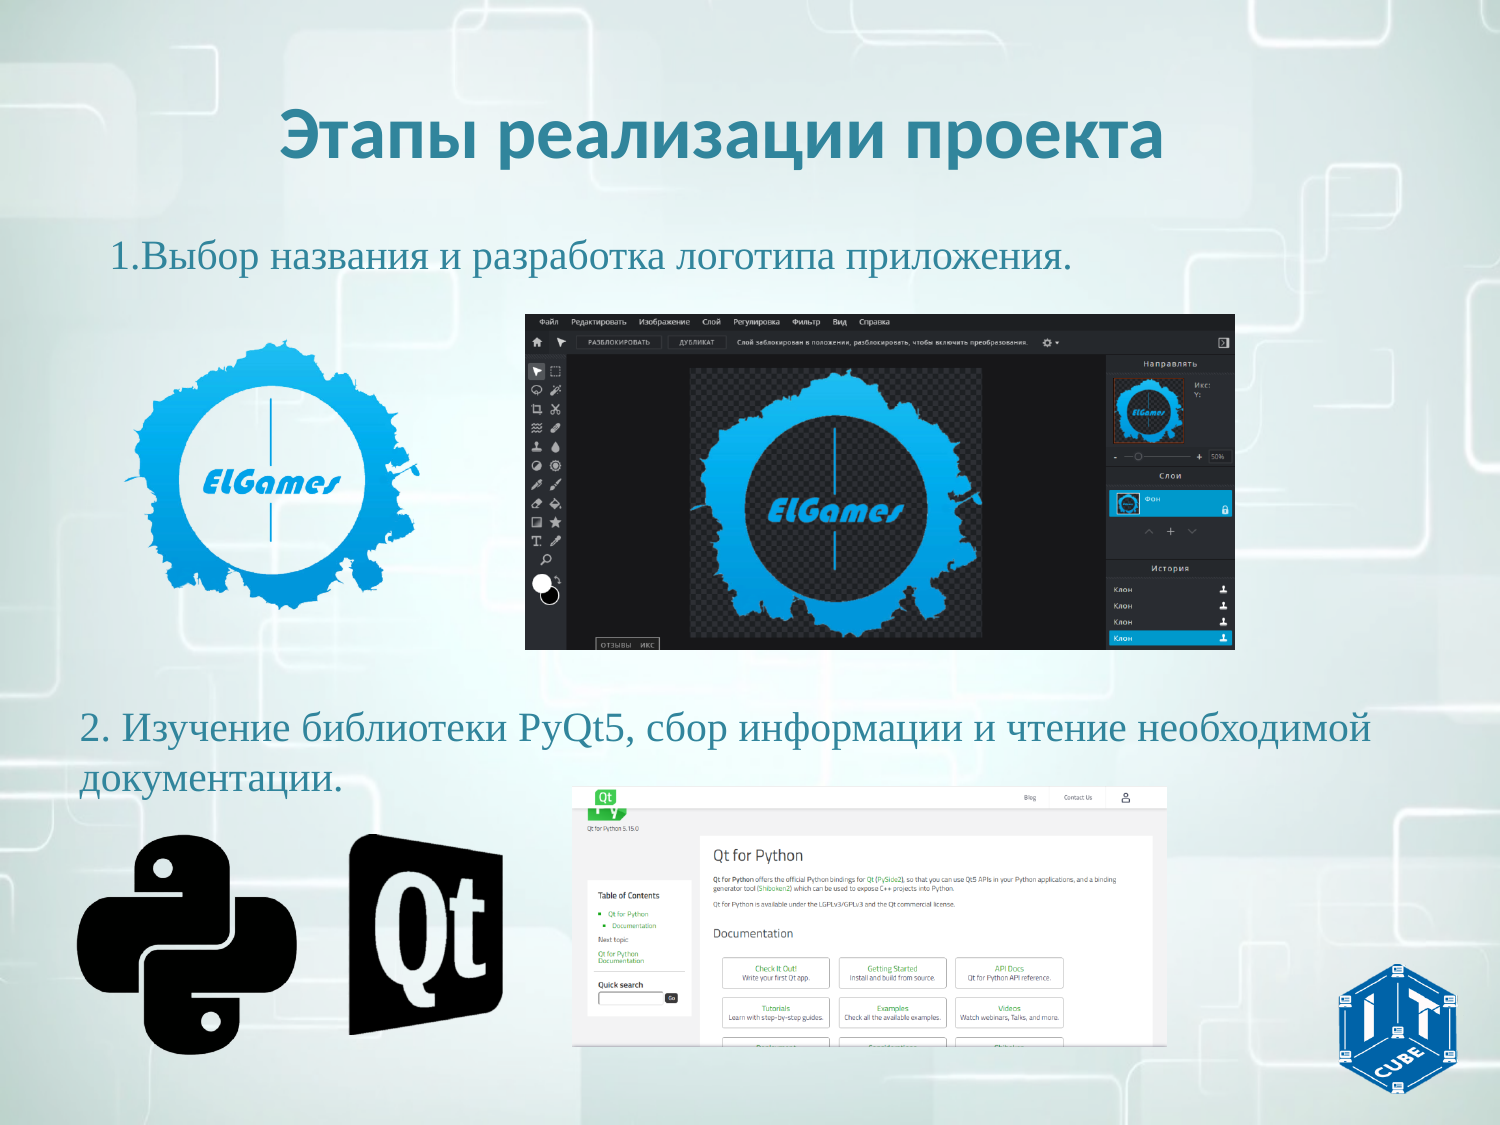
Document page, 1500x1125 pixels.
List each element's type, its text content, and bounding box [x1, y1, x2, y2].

picture [1269, 963, 1500, 1095]
list Выбор названия и разработка логотипа приложения. [64, 219, 1105, 291]
picture [348, 833, 504, 1036]
picture [572, 786, 1167, 1048]
text_box 2. Изучение библиотеки PyQt5, сбор информации и чтение необходимой документации. [64, 692, 1412, 808]
picture [123, 337, 420, 611]
picture [525, 314, 1235, 651]
picture [76, 833, 297, 1055]
title Этапы реализации проекта [48, 54, 1399, 204]
